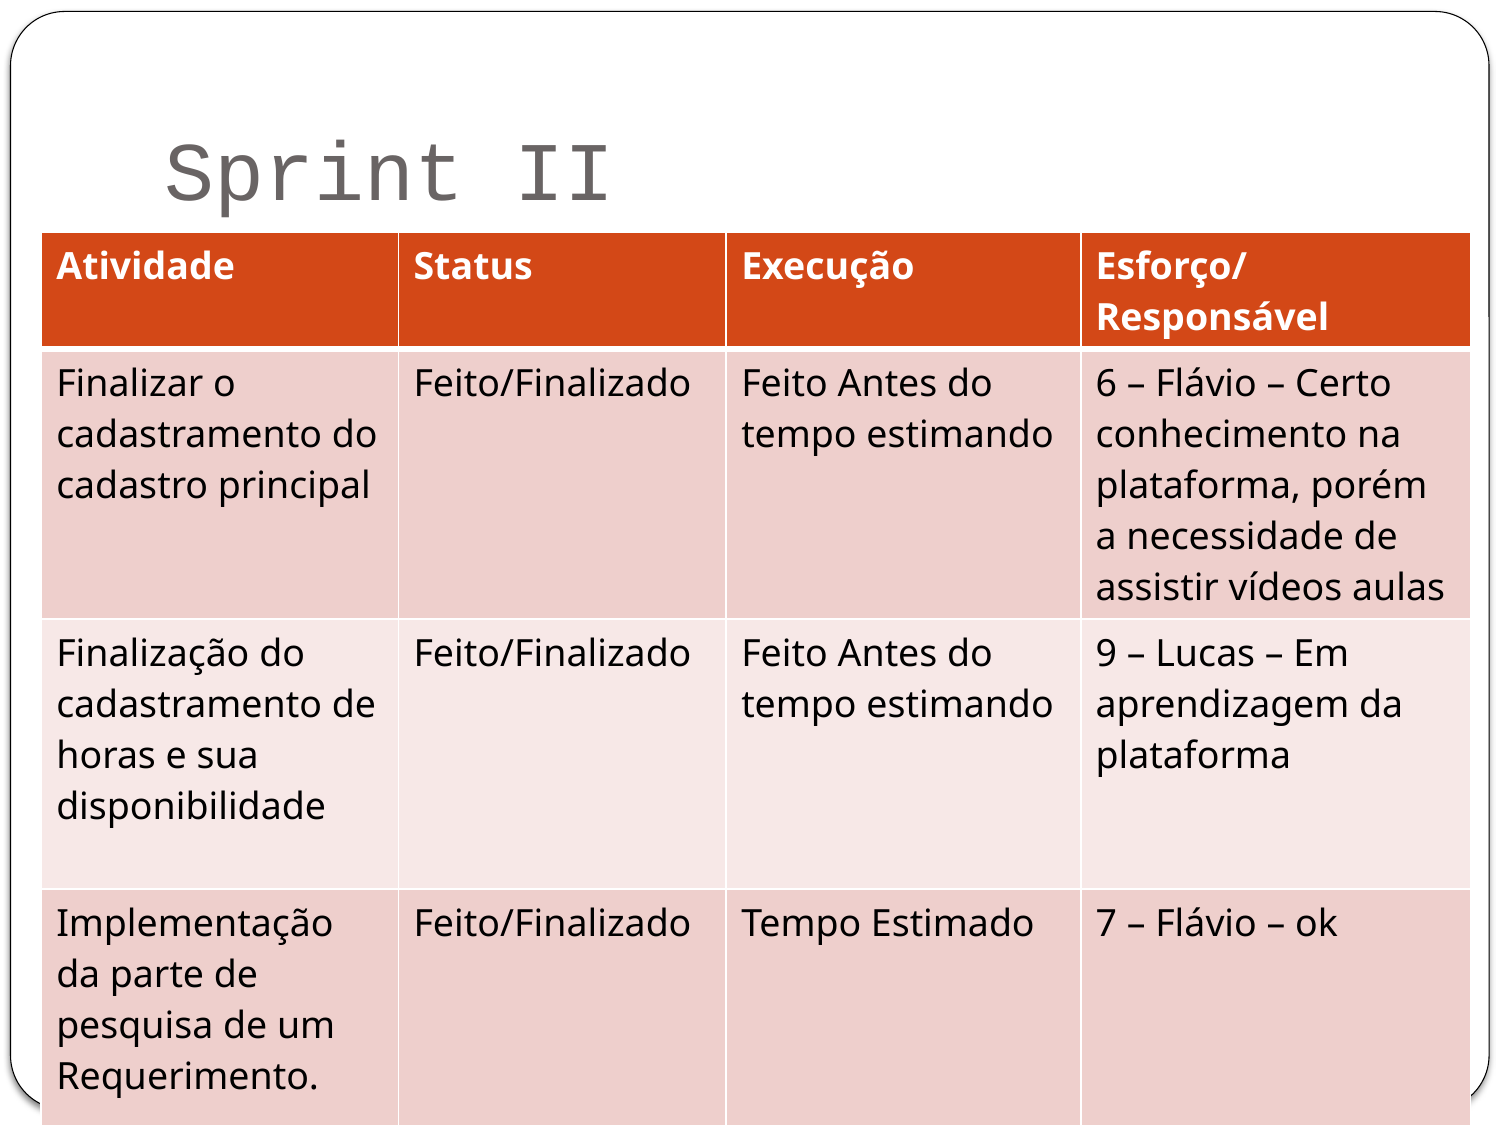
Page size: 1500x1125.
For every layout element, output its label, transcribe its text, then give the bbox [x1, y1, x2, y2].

title Sprint II [150, 45, 1425, 231]
table_cell 7 – Flávio – ok [1082, 890, 1470, 1125]
table_cell 6 – Flávio – Certo conhecimento na plataforma, porém a necessidade de assistir vídeos aulas [1082, 352, 1470, 618]
table_cell Feito Antes do tempo estimando [727, 620, 1080, 888]
table_header Execução [727, 233, 1080, 346]
table_header Atividade [42, 233, 398, 346]
table_cell Finalização do cadastramento de horas e sua disponibilidade [42, 620, 398, 888]
table_cell 9 – Lucas – Em aprendizagem da plataforma [1082, 620, 1470, 888]
table_cell Feito Antes do tempo estimando [727, 352, 1080, 618]
table_header Status [399, 233, 725, 346]
table_cell Implementação da parte de pesquisa de um Requerimento. [42, 890, 398, 1125]
table_header Esforço/Responsável [1082, 233, 1470, 346]
table_cell Finalizar o cadastramento do cadastro principal [42, 352, 398, 618]
table_cell Tempo Estimado [727, 890, 1080, 1125]
table_cell Feito/Finalizado [399, 890, 725, 1125]
table_cell Feito/Finalizado [399, 620, 725, 888]
table_cell Feito/Finalizado [399, 352, 725, 618]
